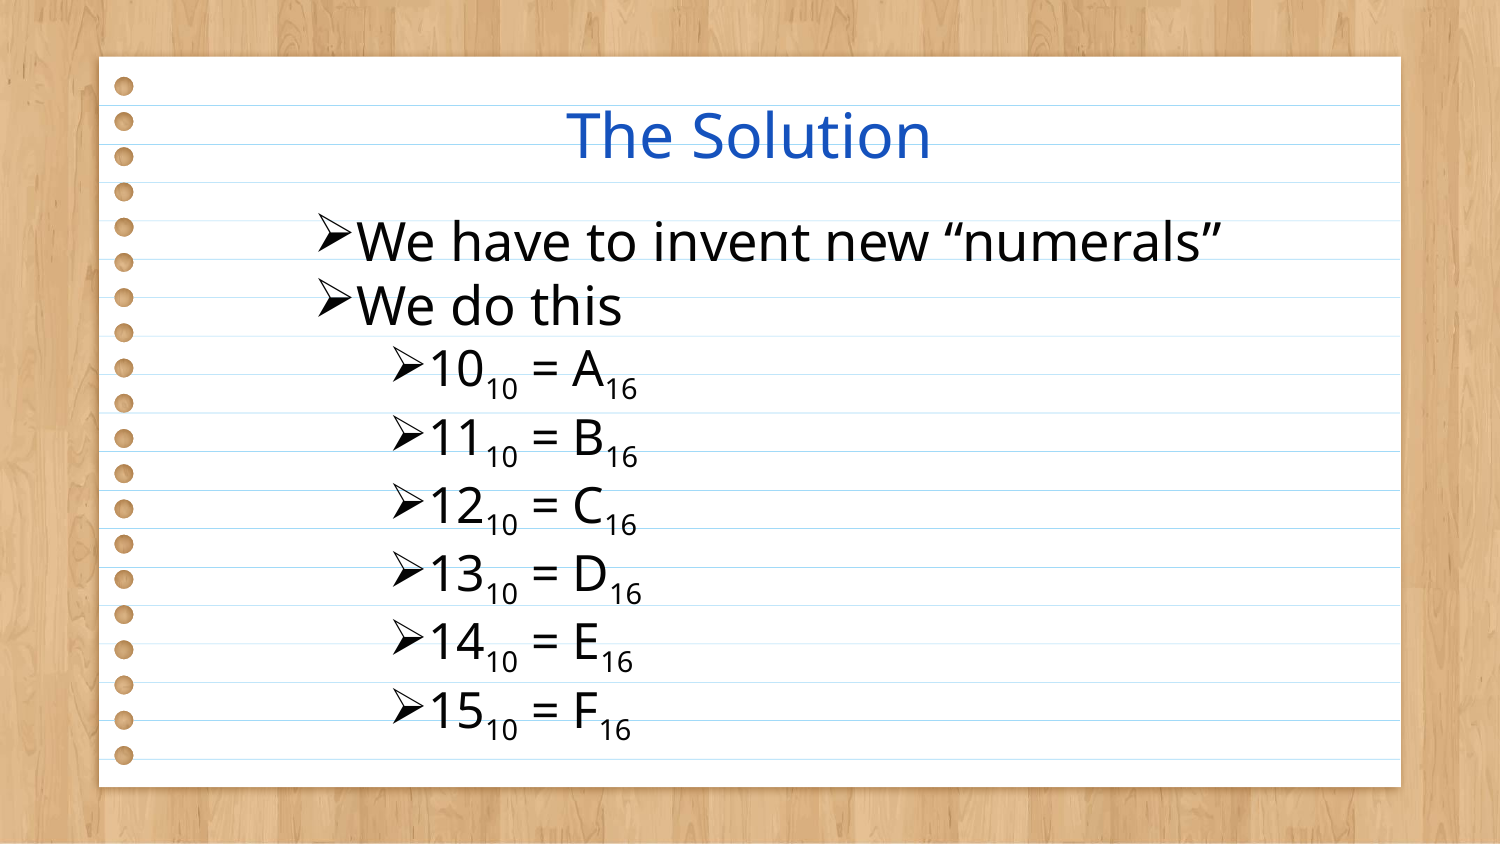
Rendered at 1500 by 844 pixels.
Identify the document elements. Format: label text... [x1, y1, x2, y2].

subtitle We have to invent new “numerals” We do this 1010 = A16 1110 = B16 1210 = C16 1310 = D16 1410 = E16 1510 = F16 [215, 191, 1285, 733]
title The Solution [146, 81, 1354, 186]
picture [0, 0, 1500, 844]
